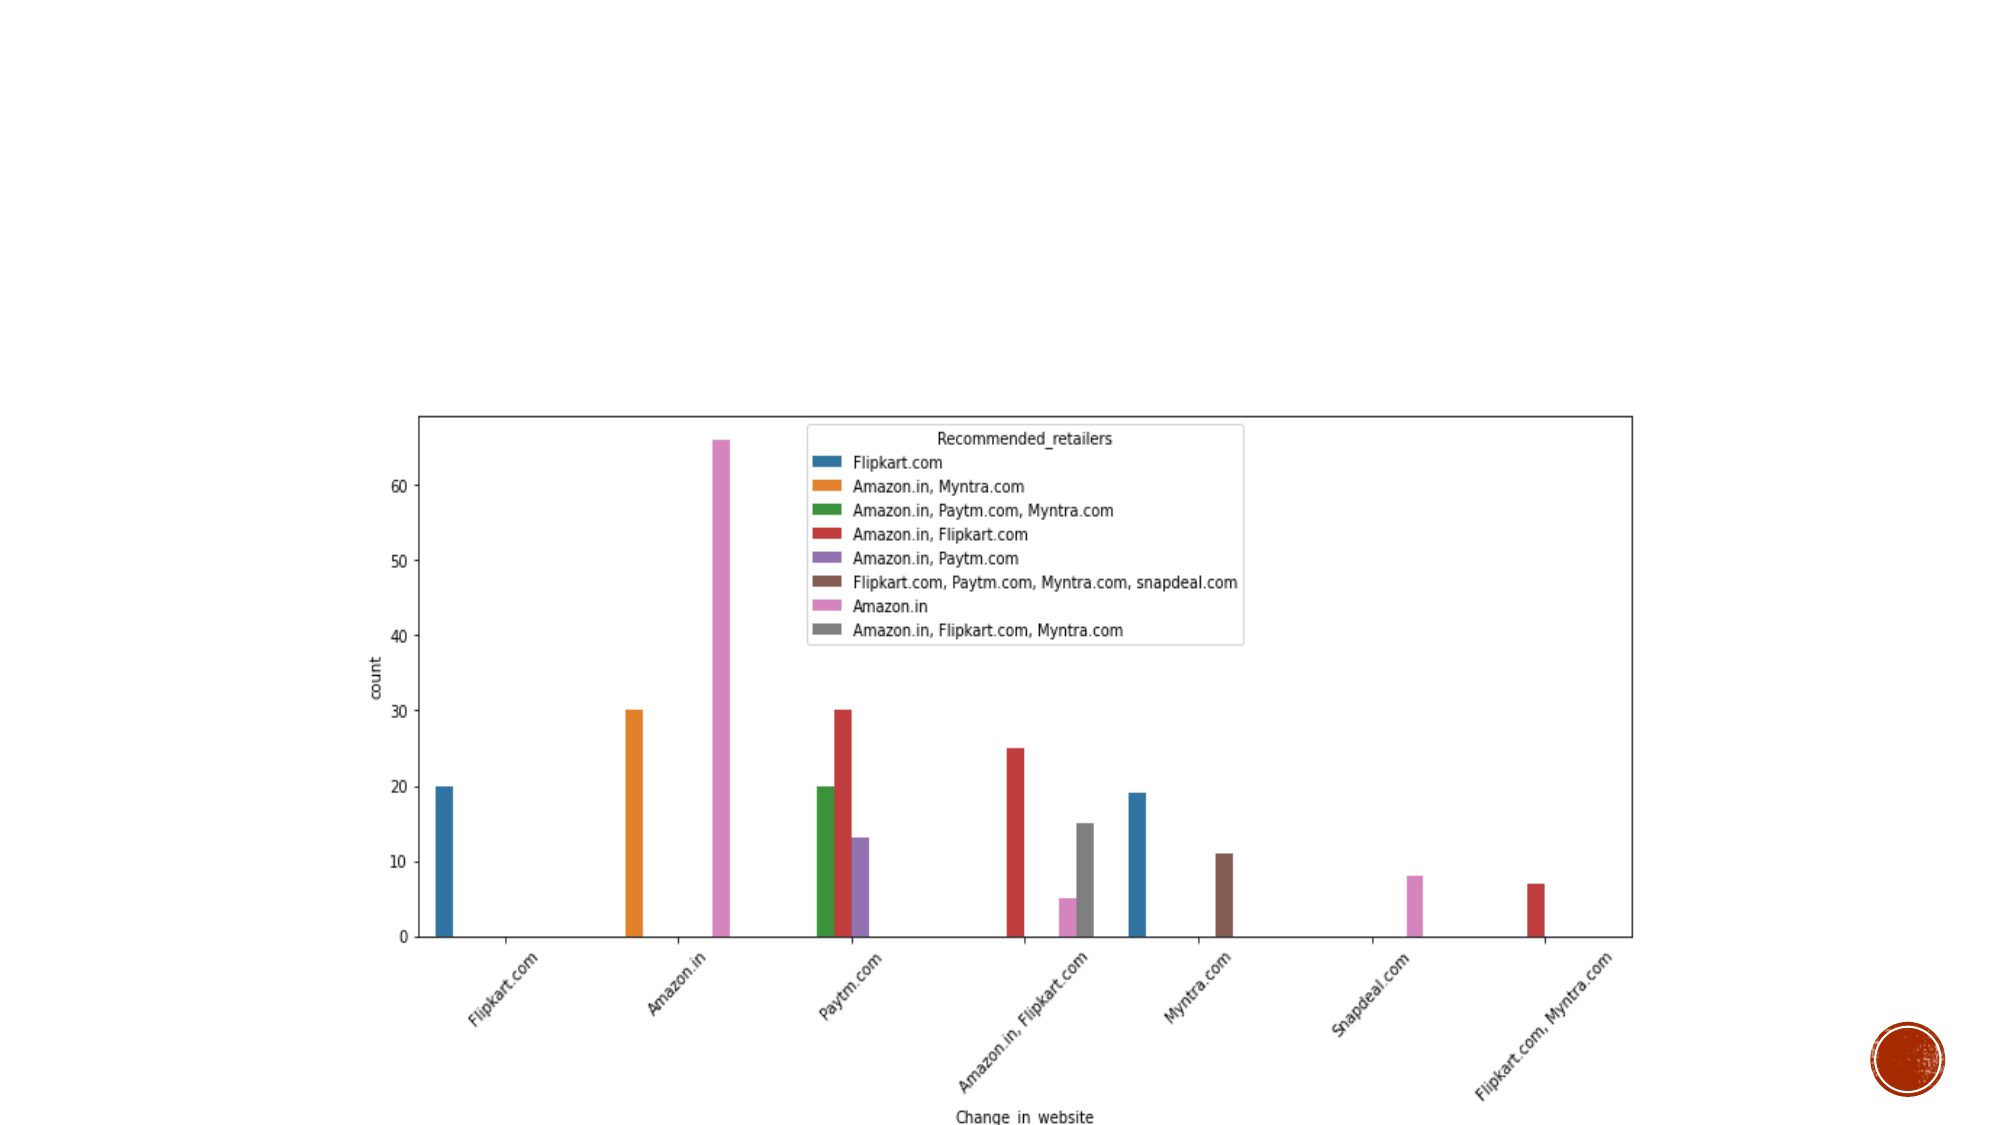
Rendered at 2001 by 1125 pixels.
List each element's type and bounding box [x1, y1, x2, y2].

list [363, 408, 1639, 1125]
